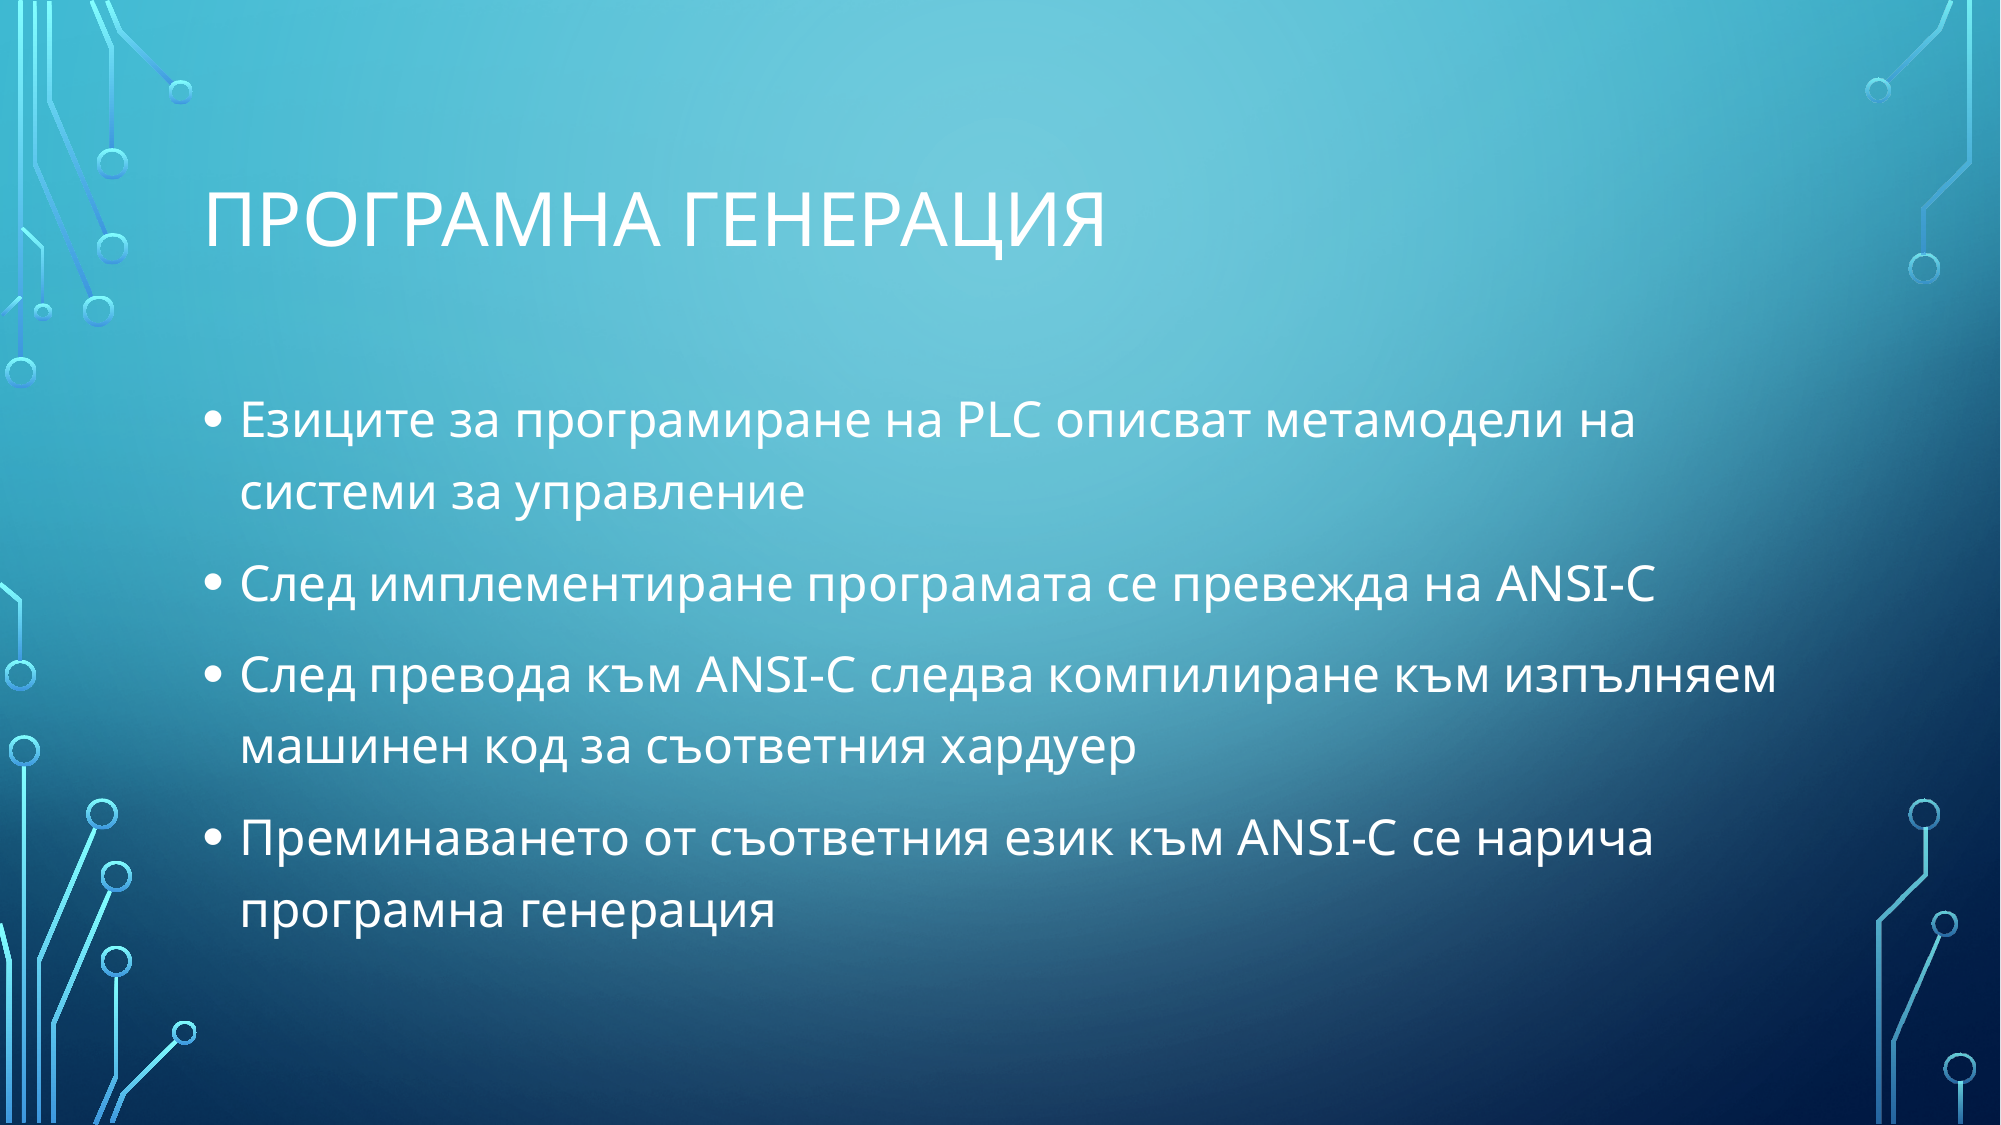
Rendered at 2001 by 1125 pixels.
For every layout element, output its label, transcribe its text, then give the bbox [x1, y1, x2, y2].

list Езиците за програмиране на PLC описват метамодели на системи за управление След имплементиране програмата се превежда на ANSI-C След превода към ANSI-C следва компилиране към изпълняем машинен код за съответния хардуер Преминаването от съответния език към ANSI-C се нарича програмна генерация [187, 369, 1813, 950]
title Програмна генерация [187, 101, 1813, 344]
